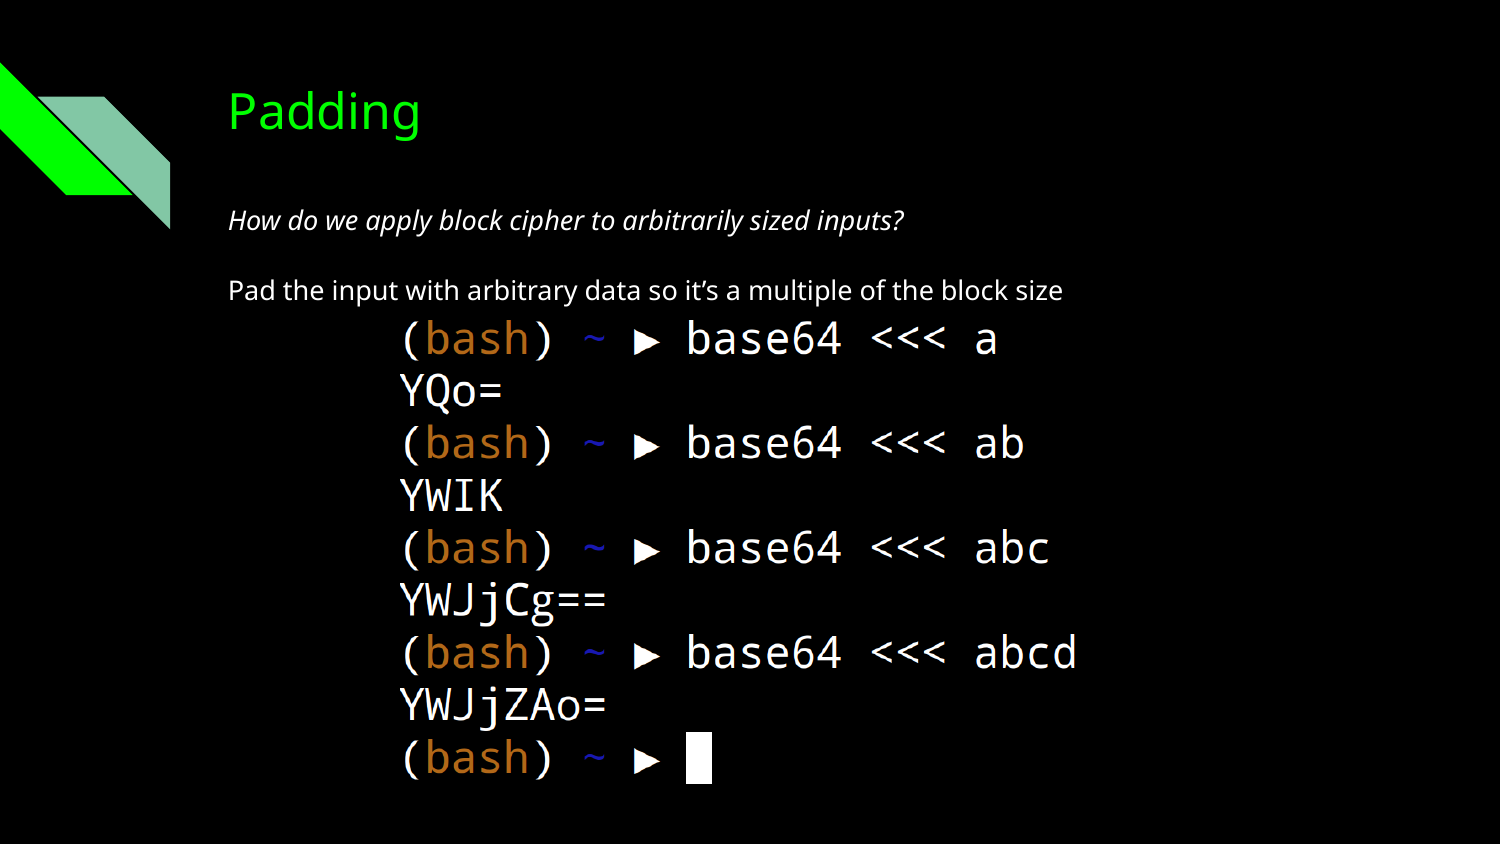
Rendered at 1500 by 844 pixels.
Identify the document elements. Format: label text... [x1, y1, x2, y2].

picture [399, 316, 1101, 795]
title Padding [212, 64, 1368, 183]
list How do we apply block cipher to arbitrarily sized inputs? Pad the input with arbitrary data so it’s a multiple of the block size [212, 183, 1368, 661]
